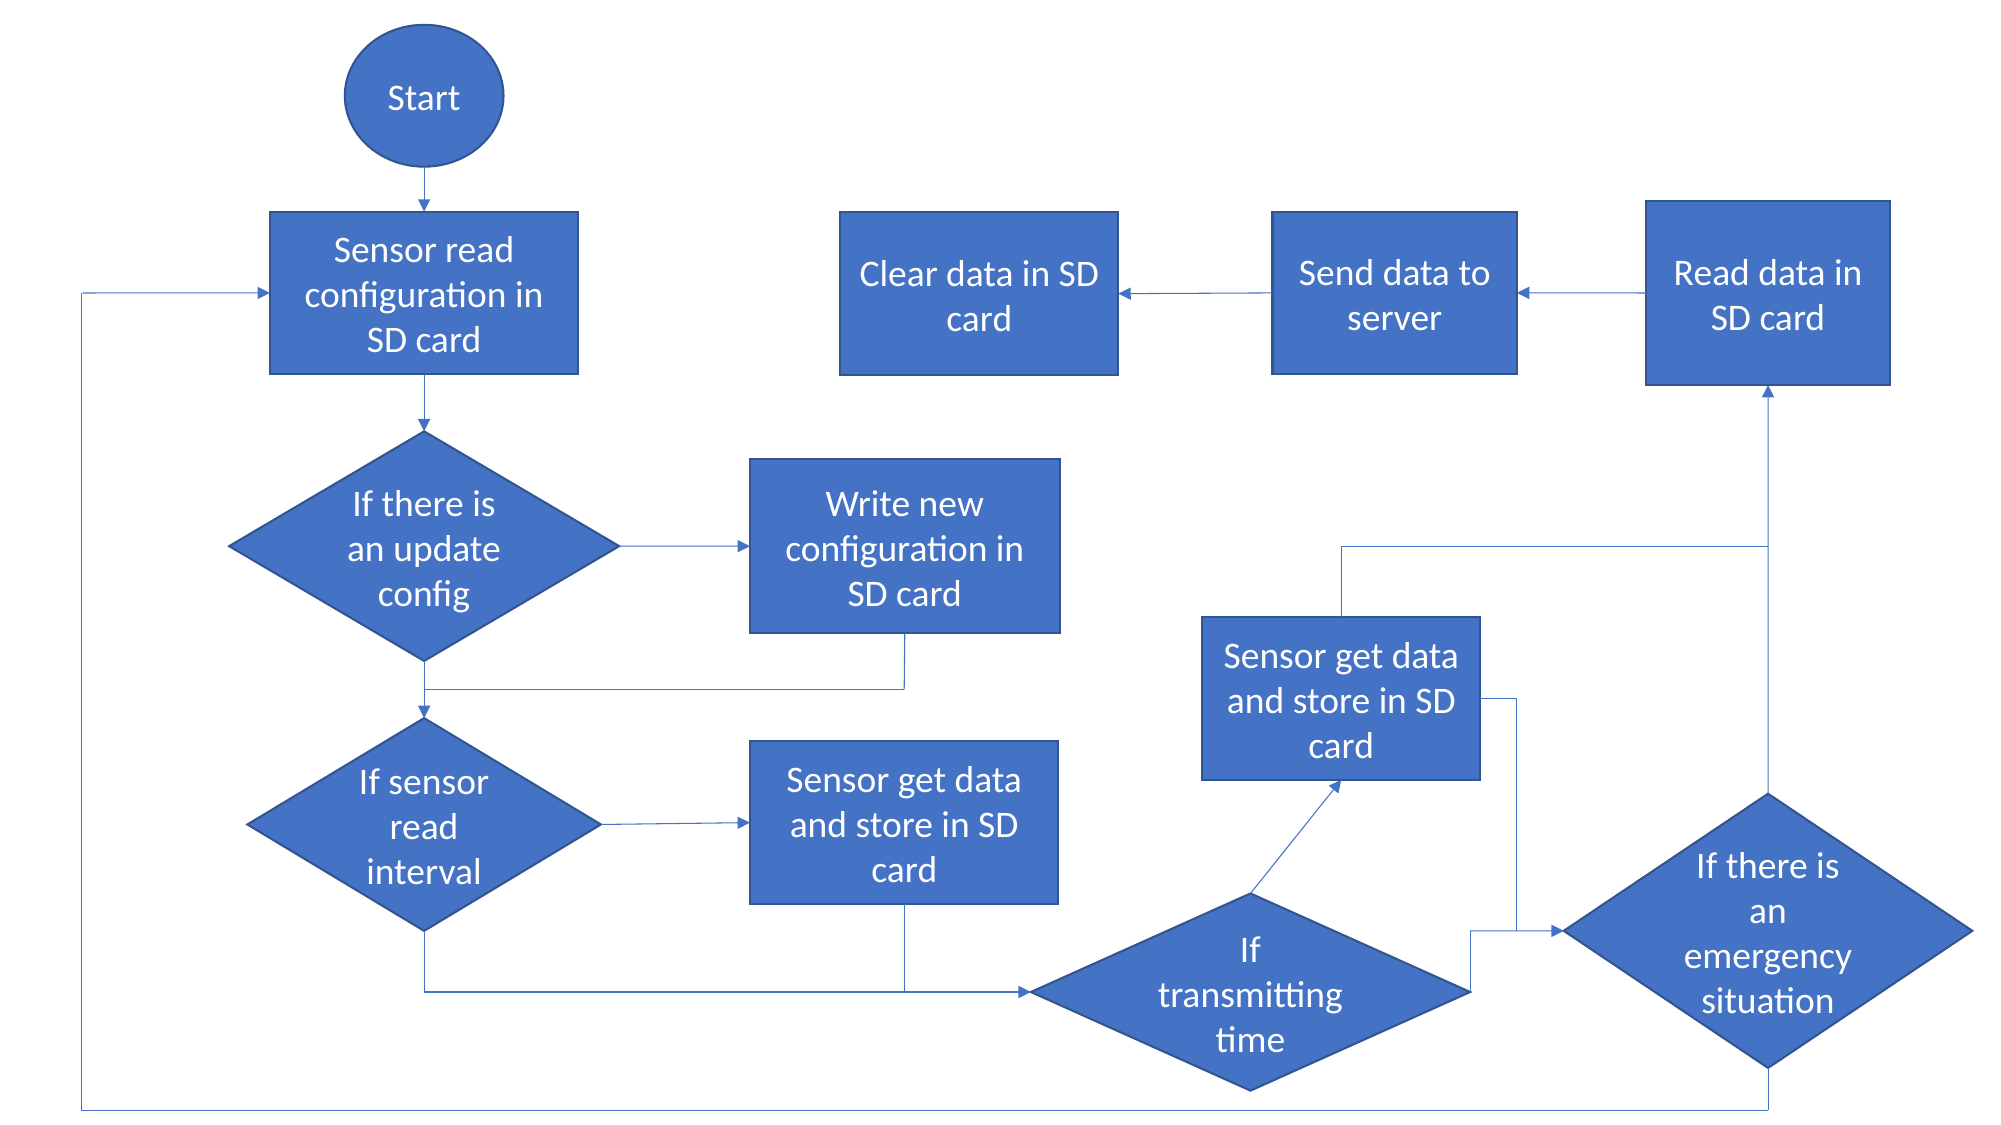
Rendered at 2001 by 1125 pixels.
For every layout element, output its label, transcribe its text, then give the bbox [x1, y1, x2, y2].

text_box Start [343, 23, 505, 168]
text_box If sensor read interval [245, 717, 603, 933]
text_box If there is an update config [227, 430, 620, 663]
text_box Send data to server [1271, 211, 1518, 375]
text_box If transmitting time [1030, 892, 1473, 1092]
text_box Write new configuration in SD card [749, 458, 1061, 634]
text_box Read data in SD card [1645, 200, 1891, 386]
text_box Sensor get data and store in SD card [1201, 616, 1481, 781]
text_box If there is an emergency situation [1563, 793, 1975, 1070]
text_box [1250, 779, 1342, 894]
text_box Sensor get data and store in SD card [749, 740, 1059, 905]
text_box Sensor read configuration in SD card [269, 211, 579, 375]
text_box Clear data in SD card [839, 211, 1119, 376]
